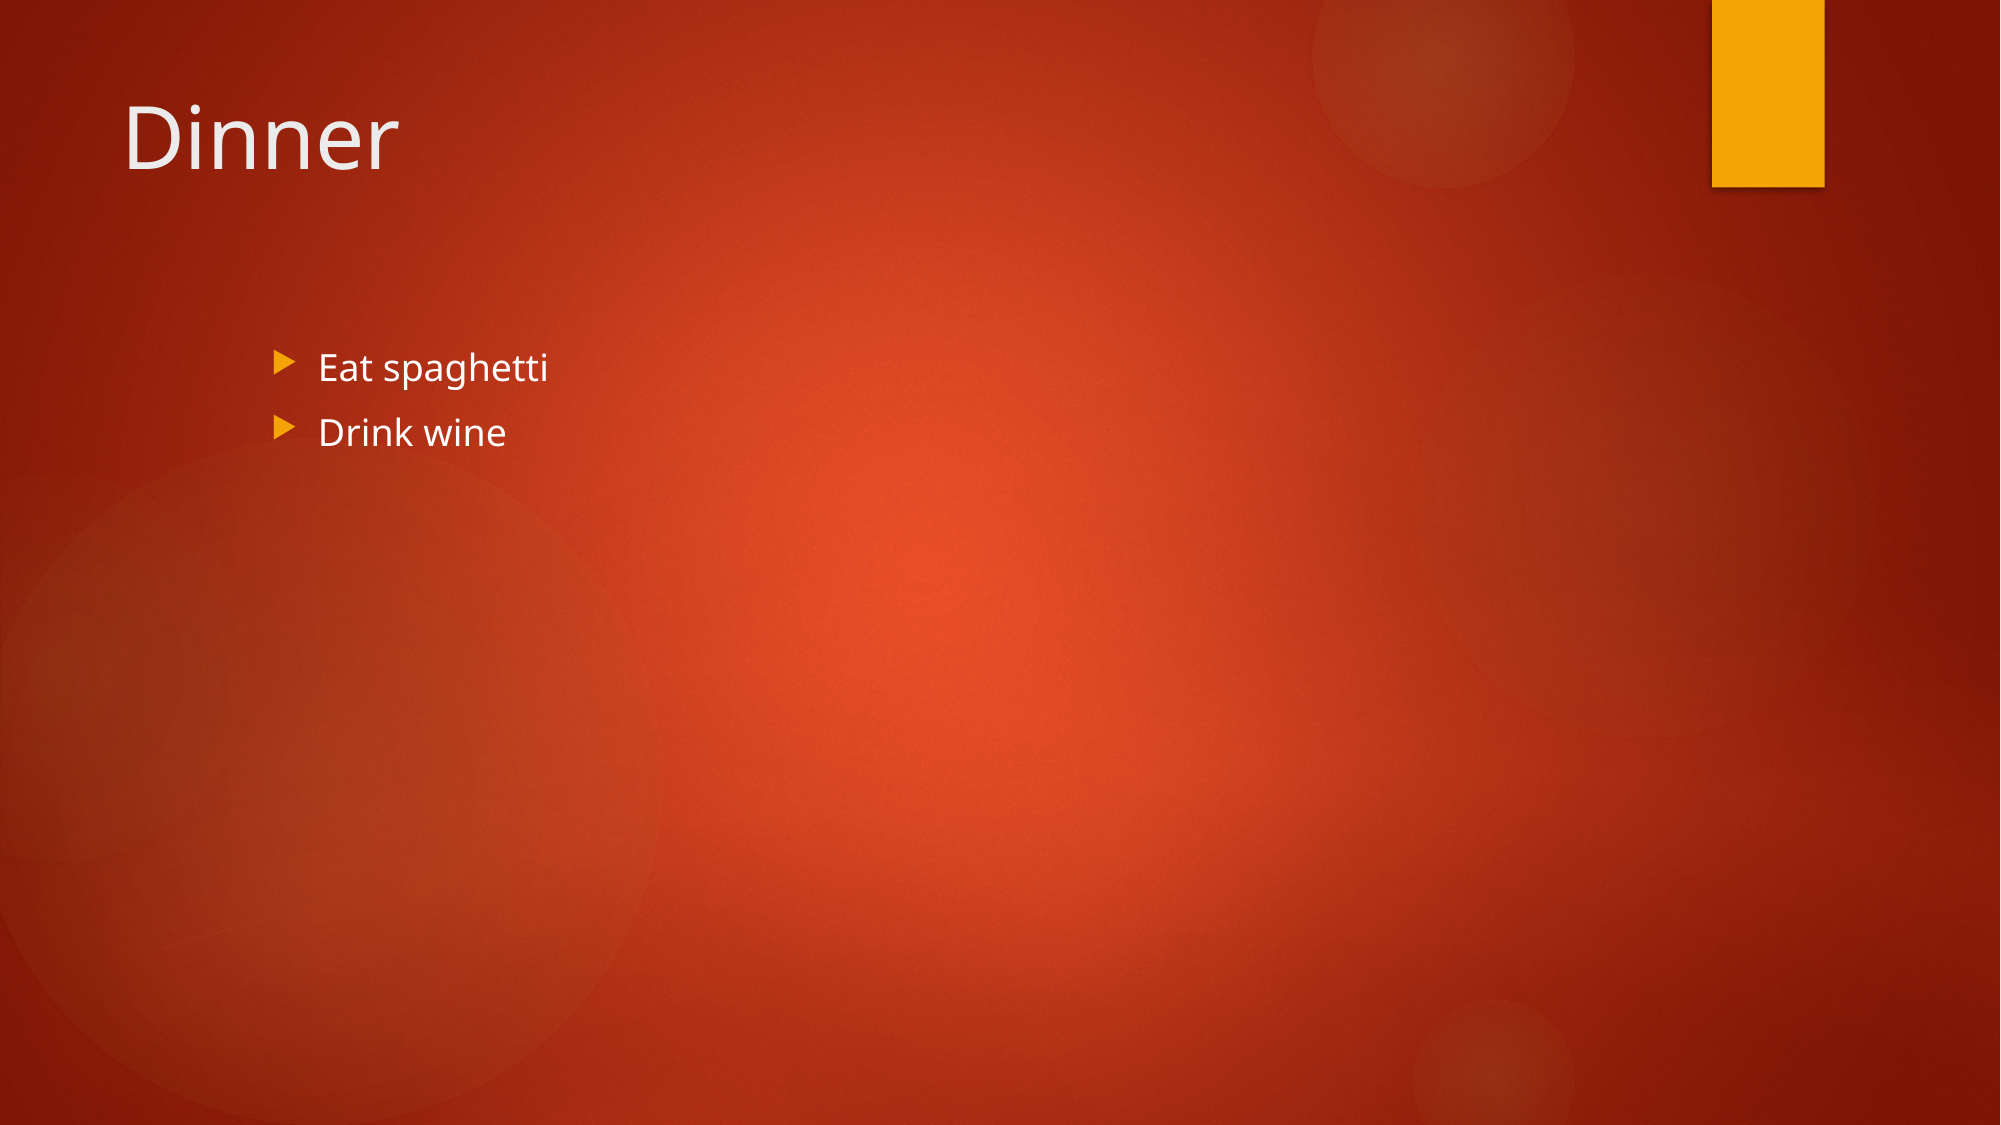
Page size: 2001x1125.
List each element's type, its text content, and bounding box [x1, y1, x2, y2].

list Eat spaghetti Drink wine [181, 336, 1649, 1025]
title Dinner [106, 74, 1649, 304]
